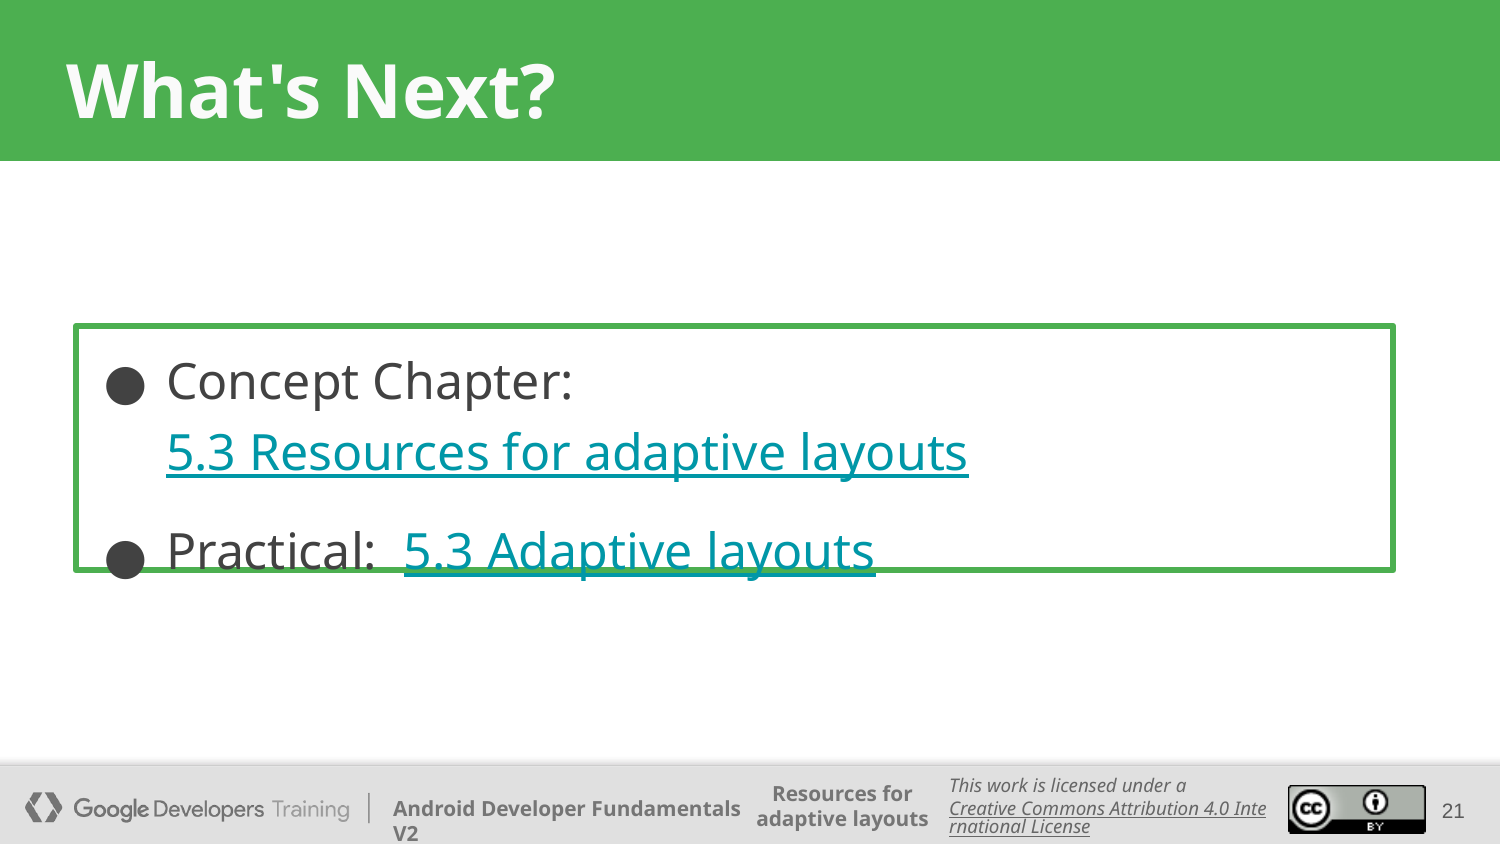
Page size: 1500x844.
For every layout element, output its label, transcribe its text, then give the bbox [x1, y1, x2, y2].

title What's Next? [51, 28, 1449, 122]
picture [0, 161, 1500, 844]
text_box Concept Chapter: 5.3 Resources for adaptive layouts Practical: 5.3 Adaptive layouts [76, 325, 1394, 571]
slide_number ‹#› [1389, 777, 1480, 842]
